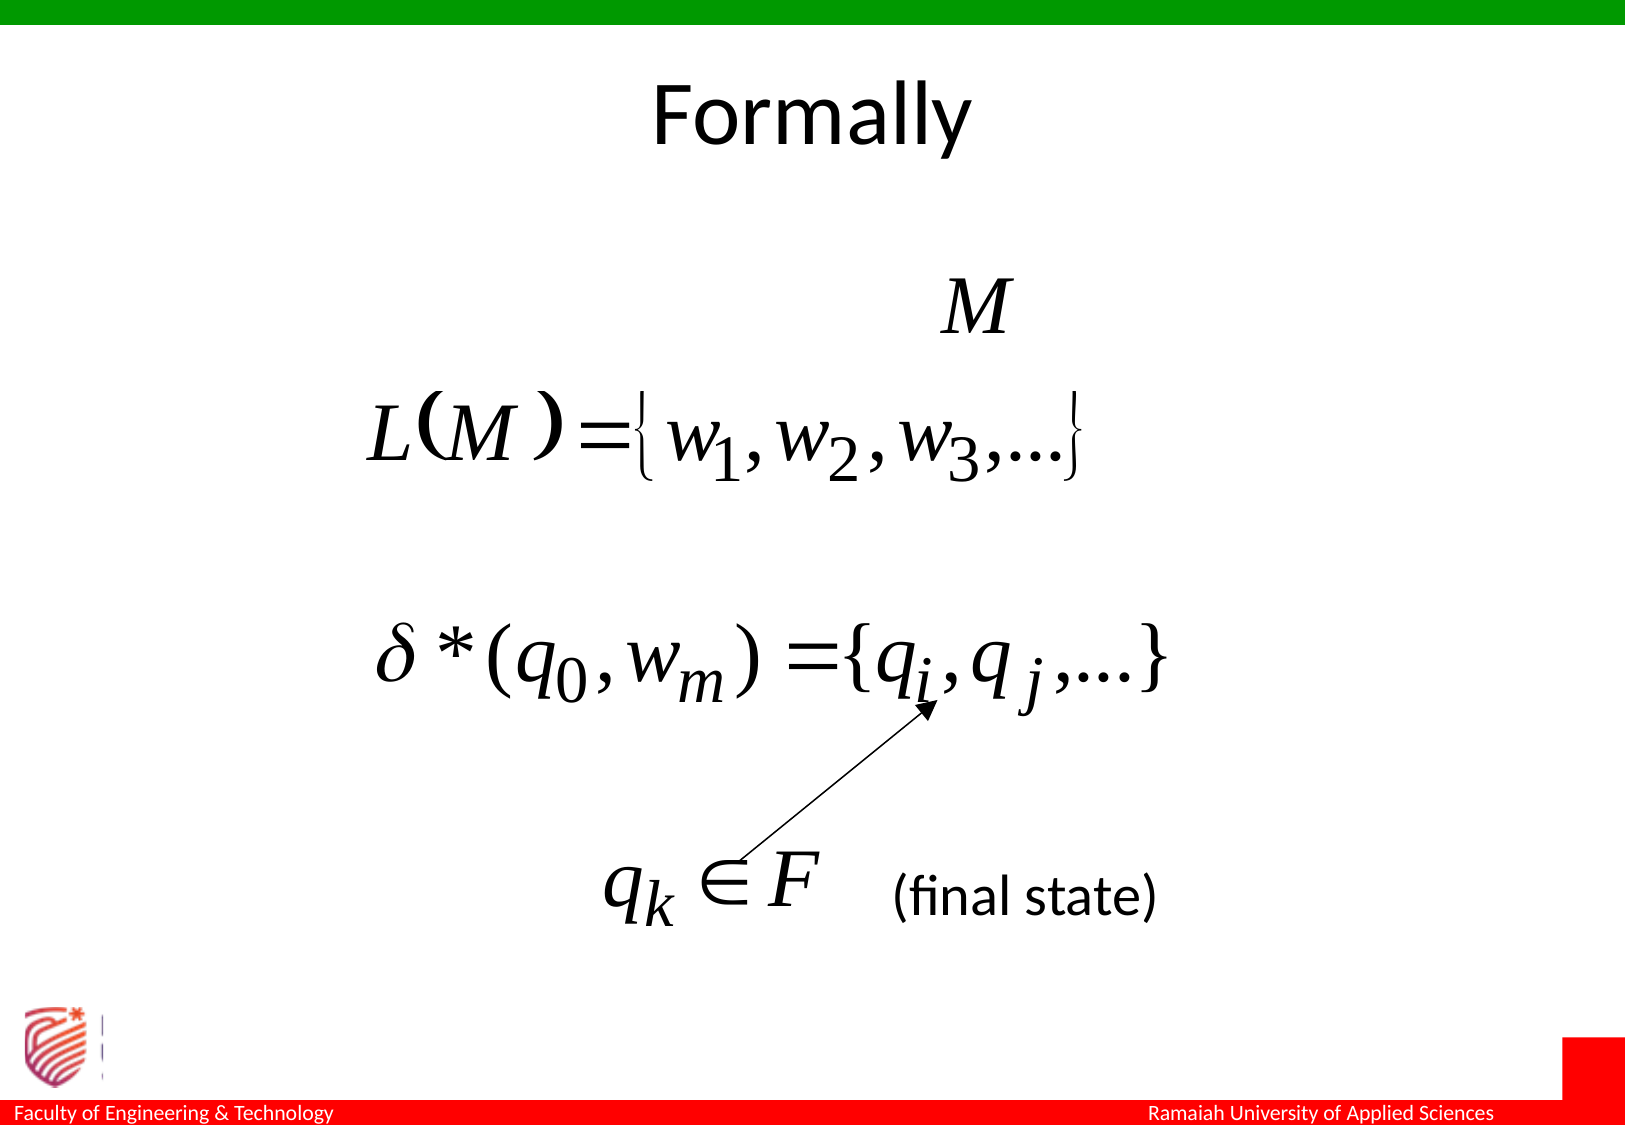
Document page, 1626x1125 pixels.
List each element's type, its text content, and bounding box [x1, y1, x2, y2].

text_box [599, 837, 830, 934]
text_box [937, 272, 1028, 338]
picture [24, 1007, 104, 1088]
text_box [362, 391, 1094, 488]
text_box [372, 612, 1174, 721]
title Formally [81, 45, 1544, 233]
text_box (final state) [876, 849, 1174, 935]
